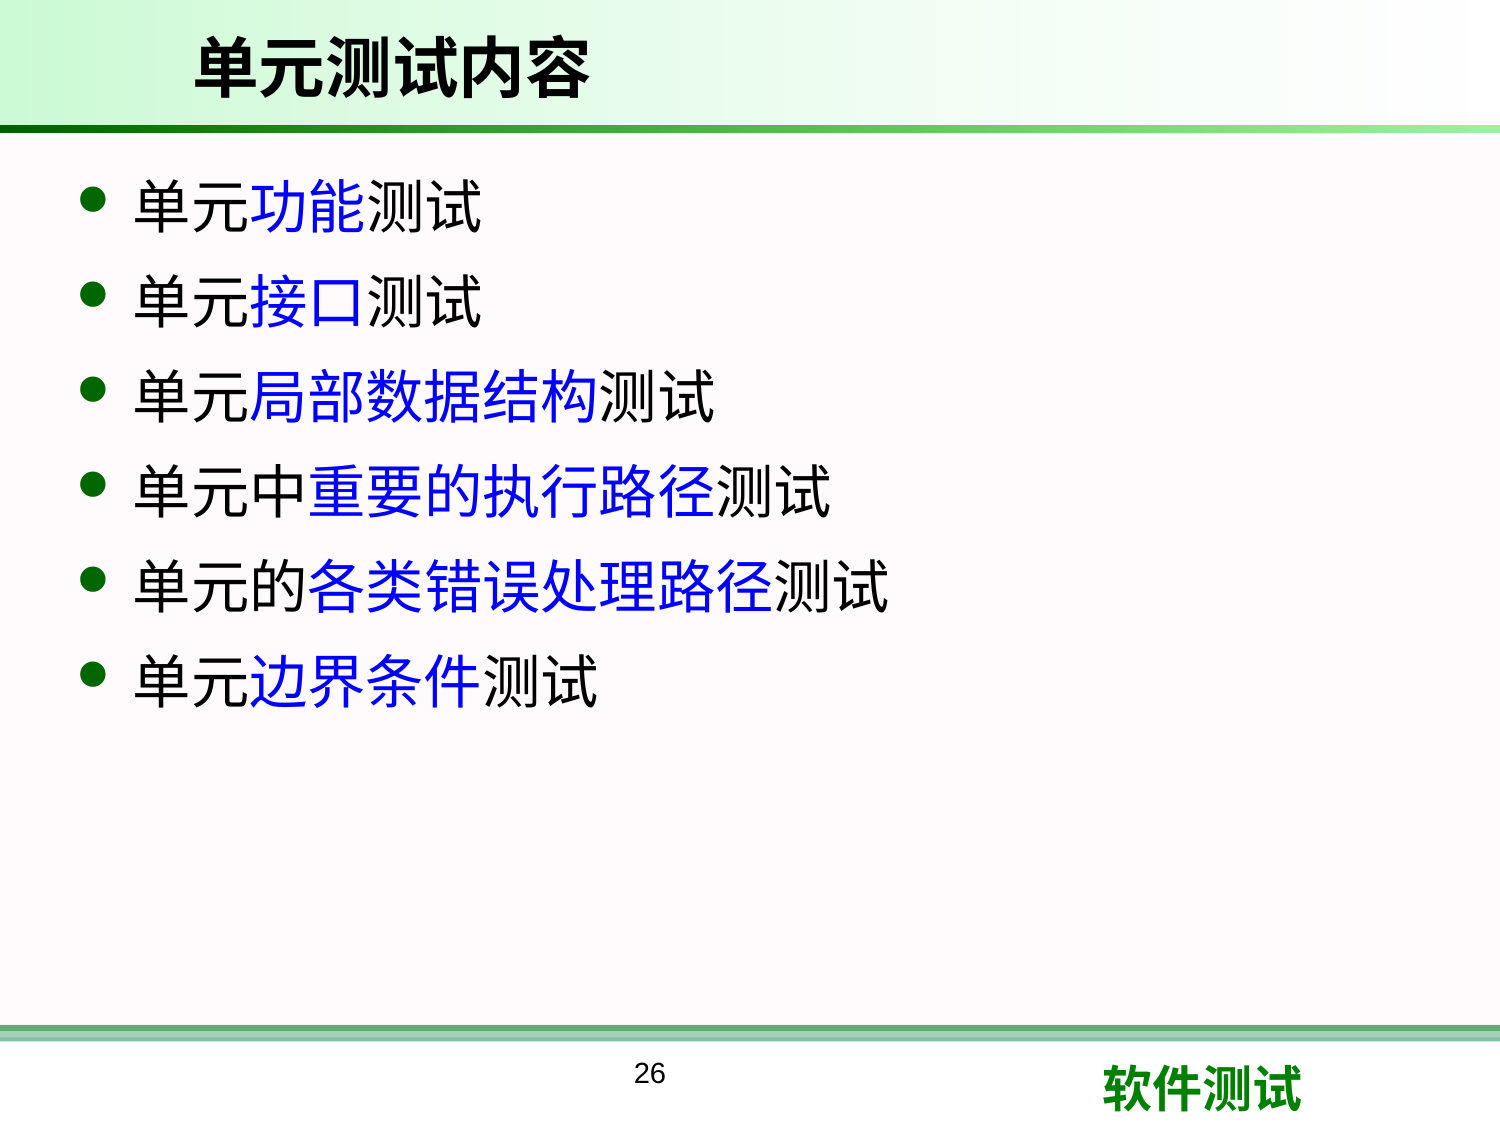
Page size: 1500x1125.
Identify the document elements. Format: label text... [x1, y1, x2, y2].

title 单元测试内容 [176, 12, 1223, 119]
footer 26 [412, 1046, 888, 1125]
list 单元功能测试 单元接口测试 单元局部数据结构测试 单元中重要的执行路径测试 单元的各类错误处理路径测试 单元边界条件测试 [58, 162, 1463, 1001]
